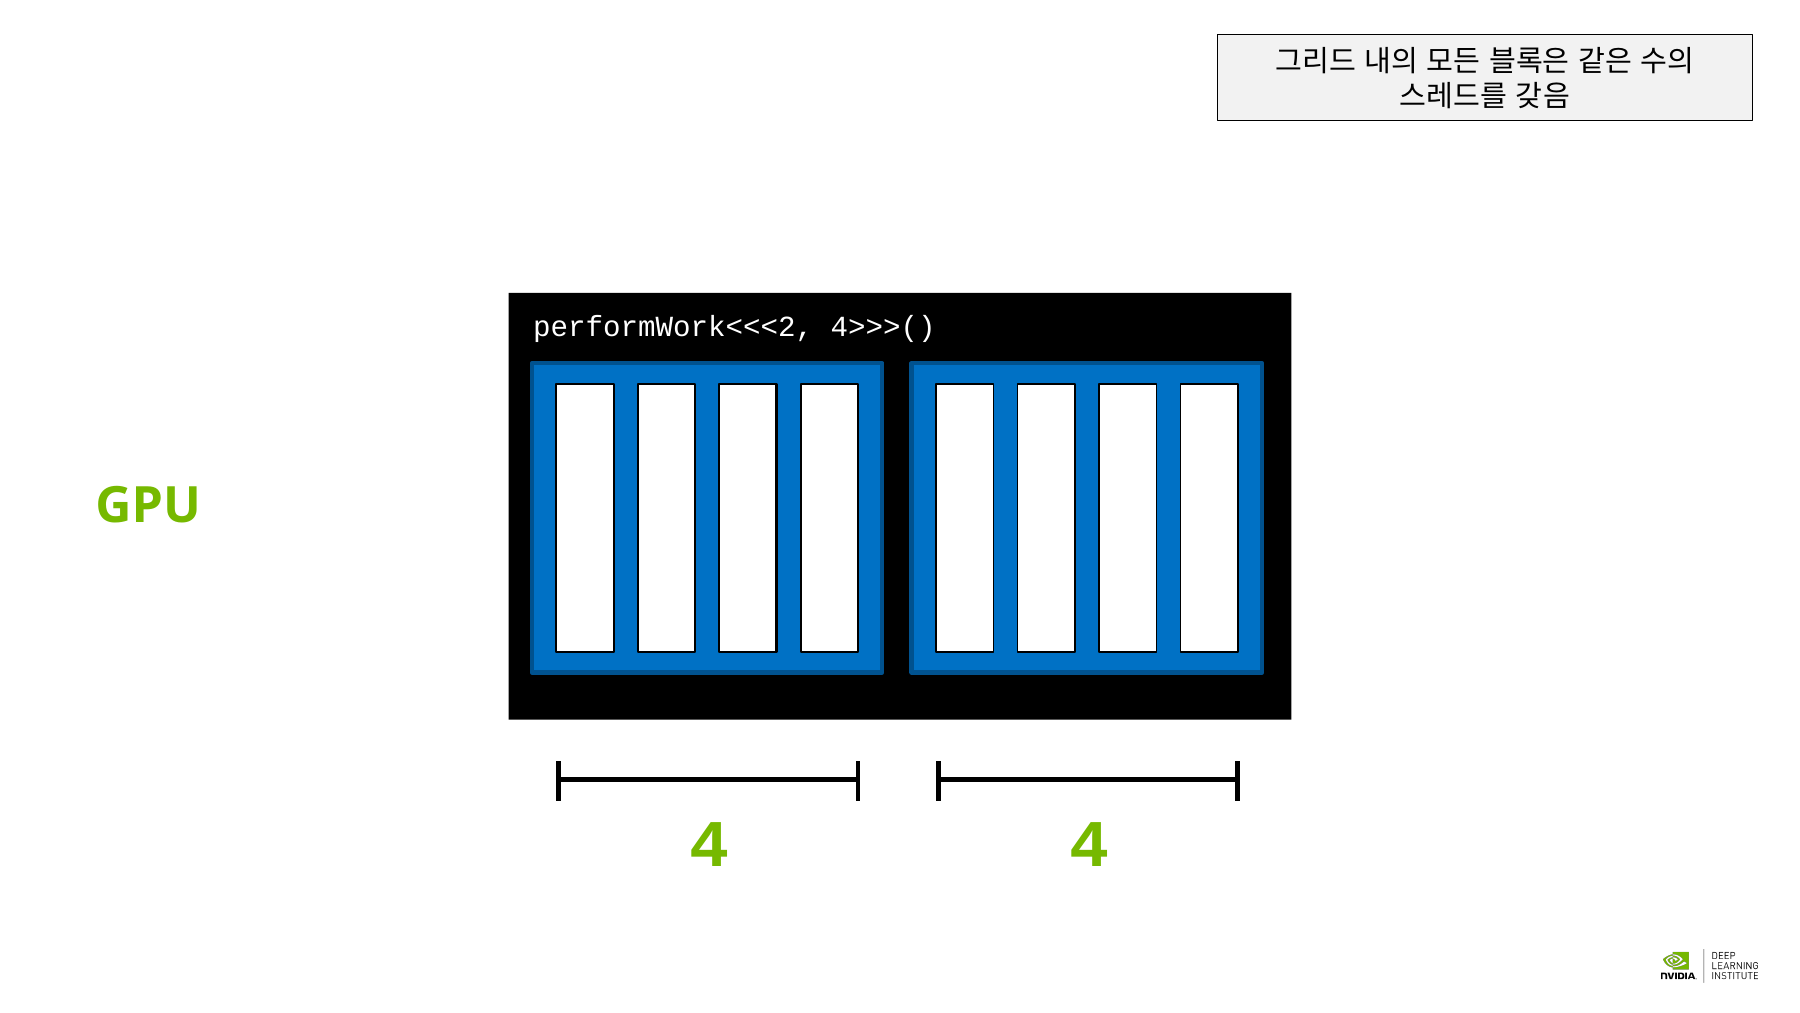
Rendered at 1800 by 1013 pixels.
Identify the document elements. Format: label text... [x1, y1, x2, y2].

text_box [936, 383, 994, 652]
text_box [938, 760, 1239, 888]
text_box [531, 363, 883, 673]
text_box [558, 760, 859, 888]
text_box 그리드 내의 모든 블록은 같은 수의 스레드를 갖음 [1217, 34, 1753, 121]
text_box [911, 363, 1263, 673]
text_box GPU [80, 471, 227, 542]
text_box [1017, 383, 1075, 652]
text_box [1180, 383, 1238, 652]
text_box [1098, 383, 1157, 652]
text_box [556, 383, 614, 652]
picture [1661, 949, 1758, 983]
text_box [508, 292, 1292, 720]
text_box [800, 383, 858, 652]
text_box [637, 383, 696, 652]
text_box [719, 383, 777, 652]
text_box performWork<<<2, 4>>>() [518, 299, 977, 350]
